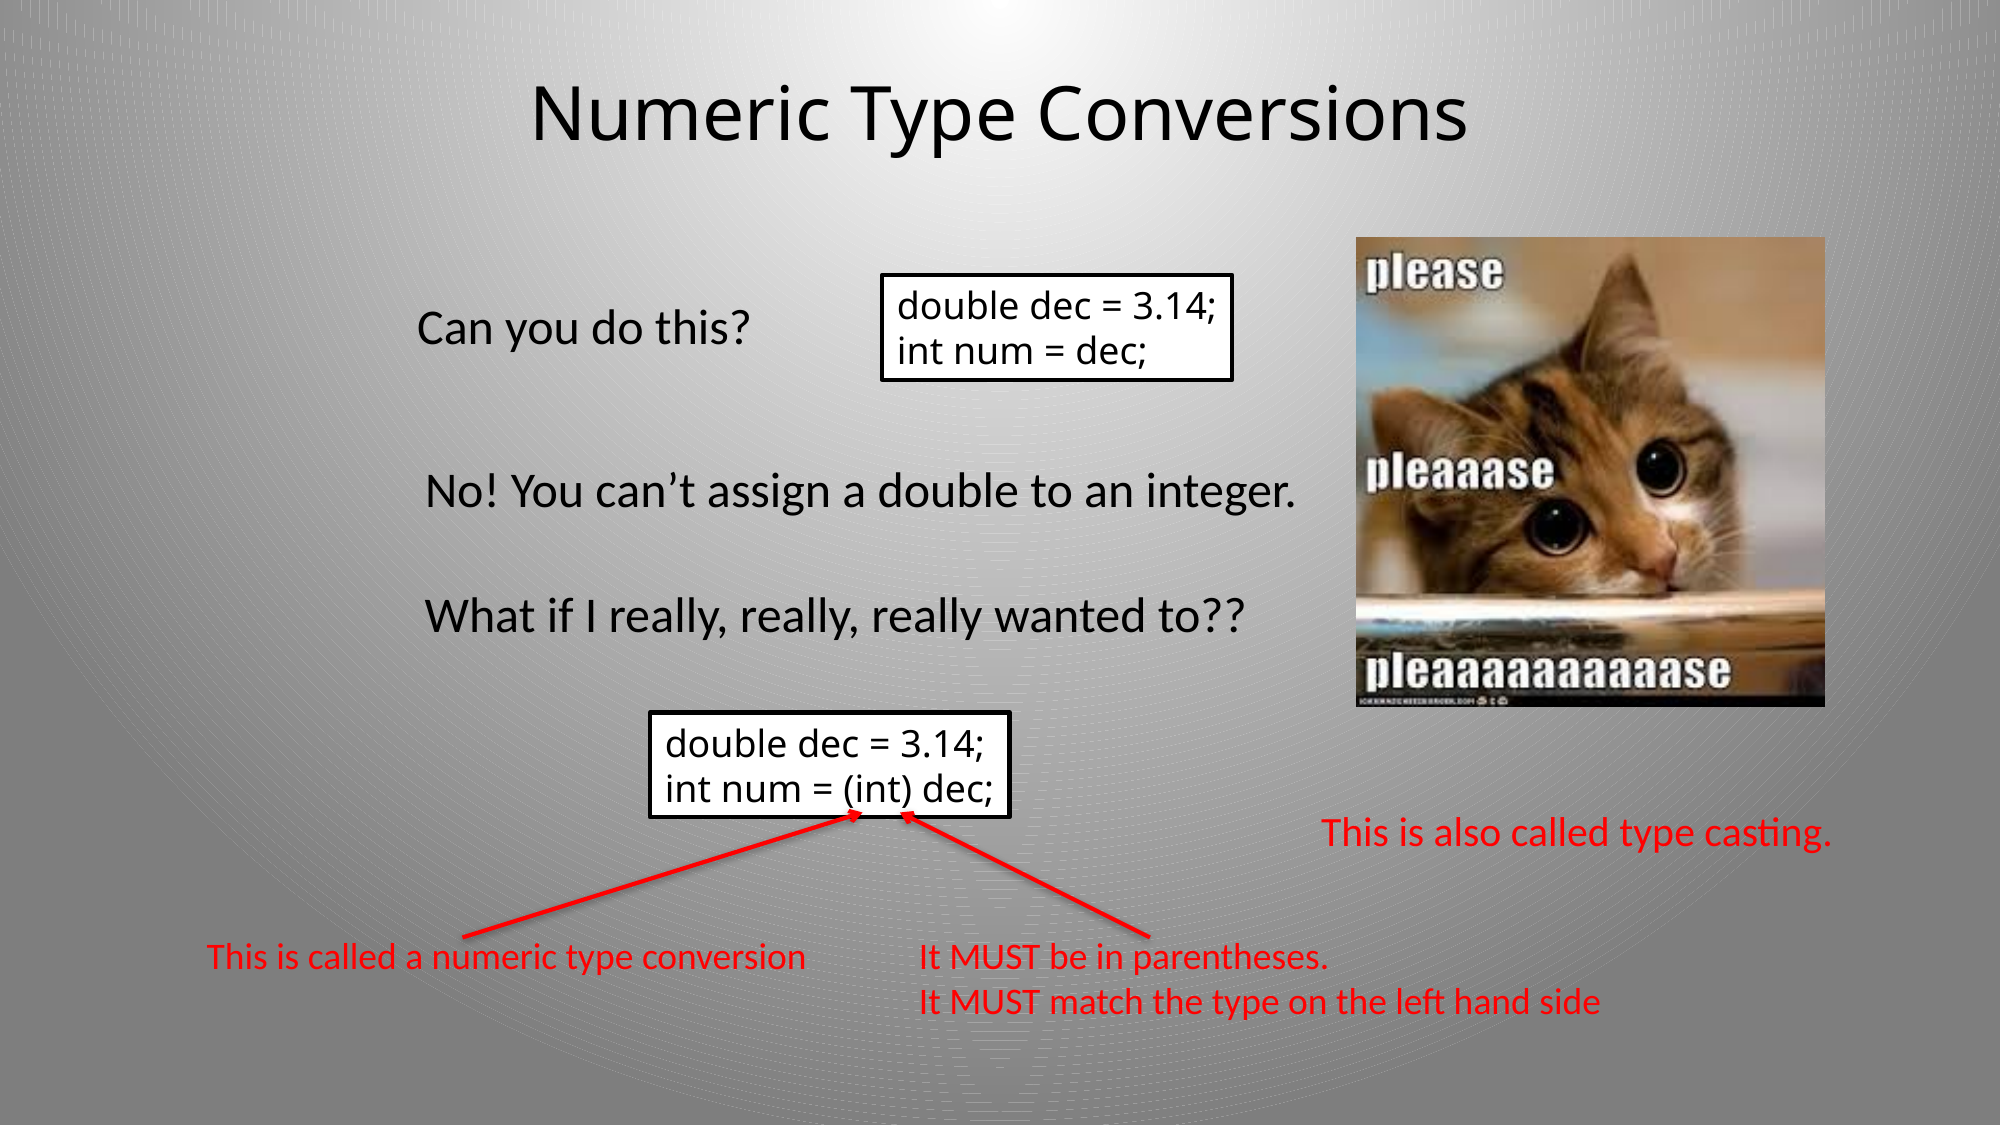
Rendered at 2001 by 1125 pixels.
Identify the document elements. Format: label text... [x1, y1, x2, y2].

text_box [462, 812, 863, 938]
text_box What if I really, really, really wanted to?? [409, 574, 1263, 650]
text_box No! You can’t assign a double to an integer. [410, 449, 1313, 525]
text_box double dec = 3.14; int num = dec; [880, 273, 1234, 382]
text_box Can you do this? [402, 287, 768, 363]
text_box This is called a numeric type conversion [191, 924, 823, 985]
text_box This is also called type casting. [1306, 797, 1849, 863]
title Numeric Type Conversions [99, 45, 1900, 175]
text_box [899, 812, 1151, 938]
picture [1355, 237, 1826, 707]
text_box It MUST be in parentheses. It MUST match the type on the left hand side [904, 924, 1617, 1030]
text_box double dec = 3.14; int num = (int) dec; [648, 710, 1012, 819]
